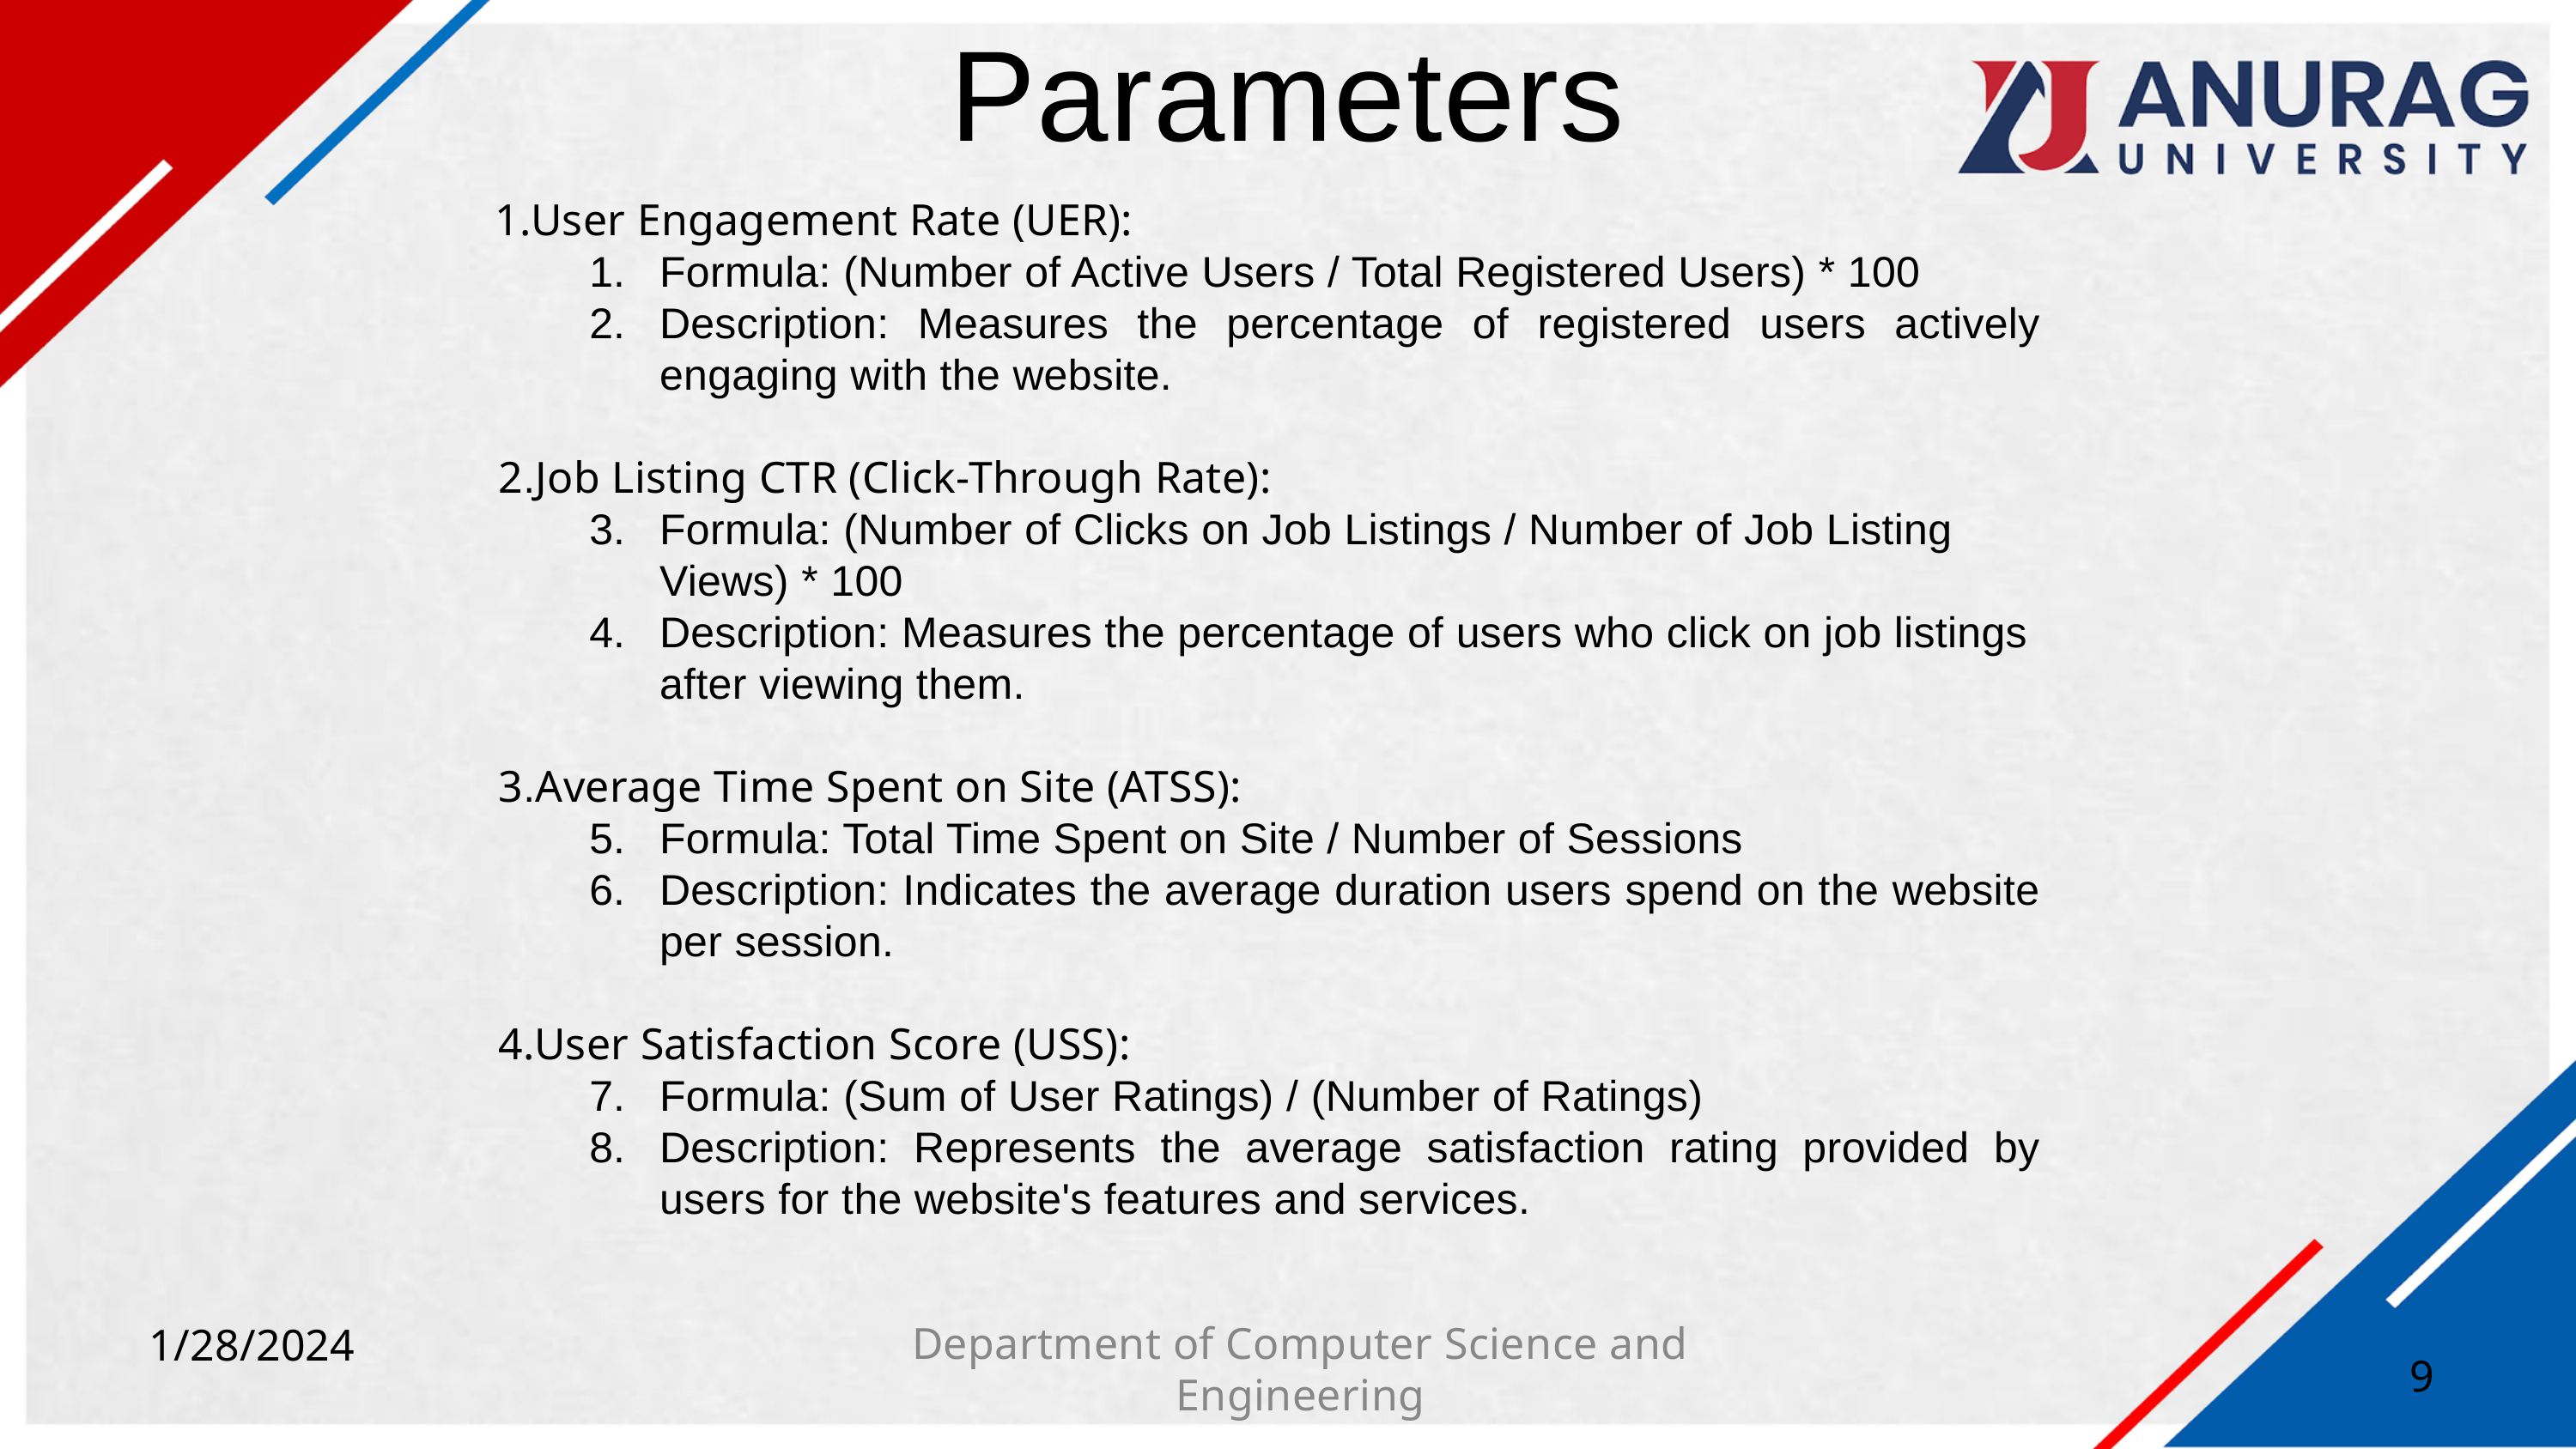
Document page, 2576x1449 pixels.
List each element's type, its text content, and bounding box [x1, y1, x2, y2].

text_box 1/28/2024 [149, 1318, 724, 1370]
text_box [0, 0, 2576, 1449]
text_box Parameters [59, 12, 2517, 167]
text_box 1.User Engagement Rate (UER): Formula: (Number of Active Users / Total Registered Users) * 100 Description: Measures the percentage of registered users actively engaging with the website. 2.Job Listing CTR (Click-Through Rate): Formula: (Number of Clicks on Job Listings / Number of Job Listing Views) * 100 Description: Measures the percentage of users who click on job listings after viewing them. 3.Average Time Spent on Site (ATSS): Formula: Total Time Spent on Site / Number of Sessions Description: Indicates the average duration users spend on the website per session. 4.User Satisfaction Score (USS): Formula: (Sum of User Ratings) / (Number of Ratings) Description: Represents the average satisfaction rating provided by users for the website's features and services. [449, 192, 2042, 1223]
text_box Department of Computer Science and Engineering [839, 1316, 1762, 1420]
text_box 9 [1859, 1349, 2434, 1401]
